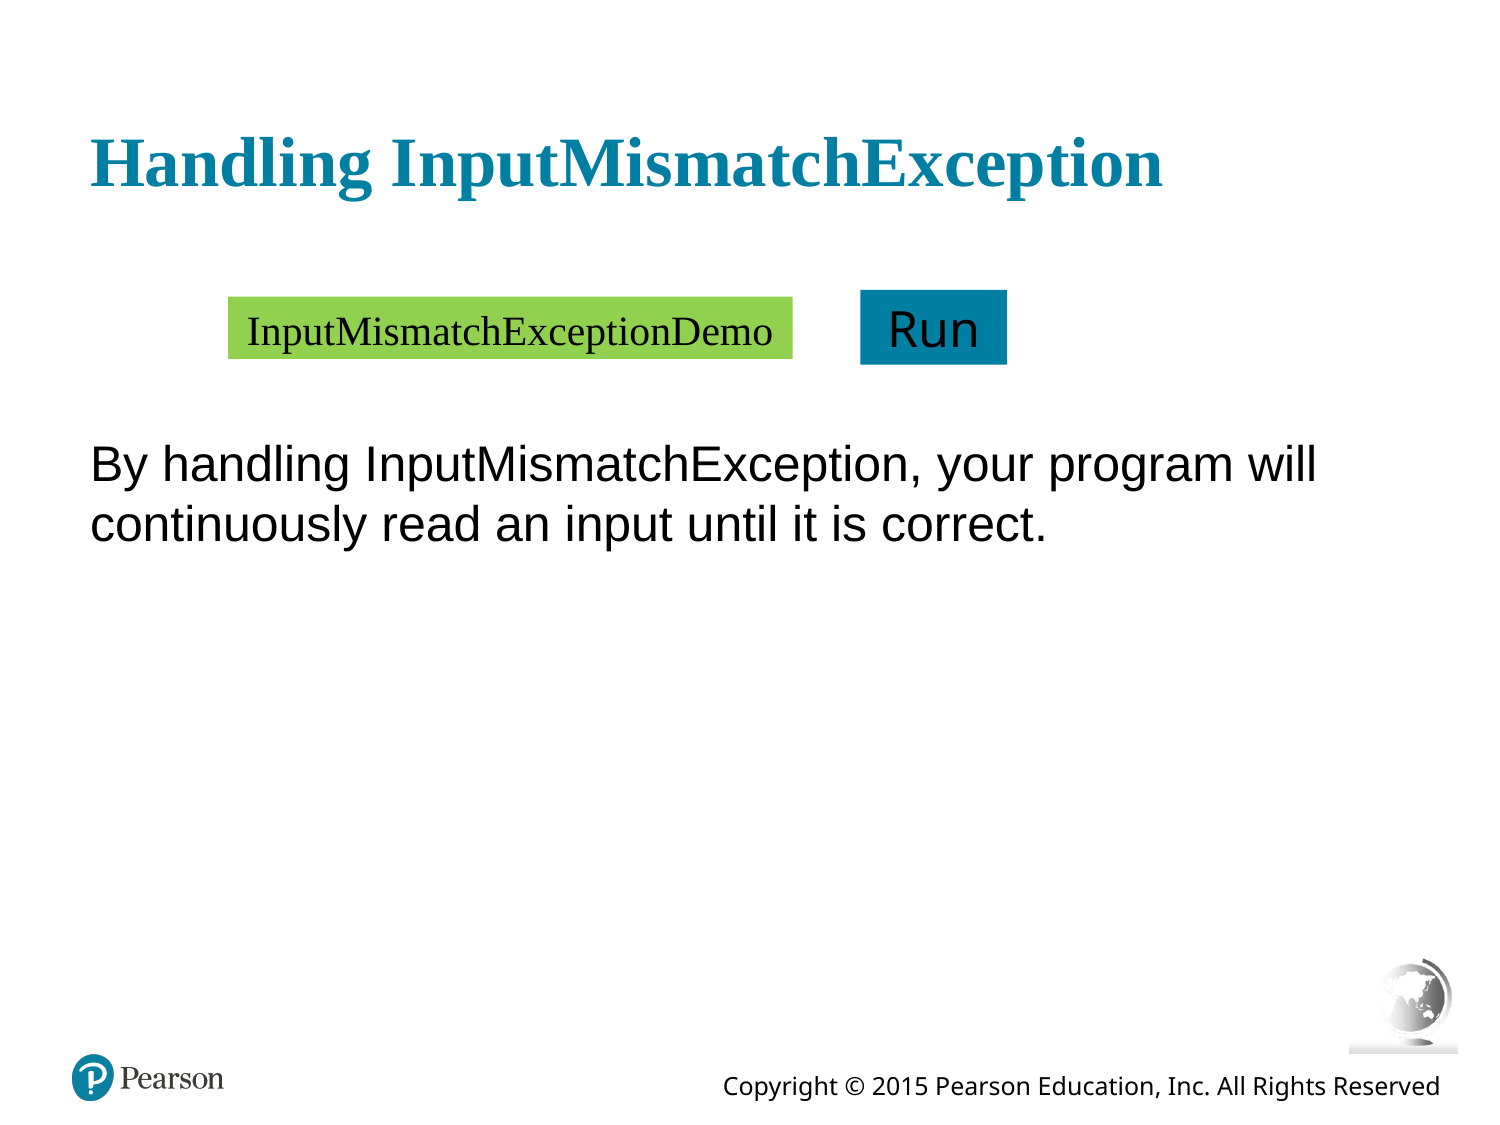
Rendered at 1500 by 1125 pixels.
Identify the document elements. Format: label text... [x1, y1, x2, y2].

picture [98, 1054, 224, 1101]
picture [1349, 955, 1458, 1054]
text_box Run [860, 289, 1008, 365]
list By handling InputMismatchException, your program will continuously read an input until it is correct. [75, 416, 1426, 567]
text_box InputMismatchExceptionDemo [228, 296, 793, 359]
picture [72, 1087, 83, 1101]
picture [72, 1054, 88, 1070]
picture [80, 1063, 106, 1088]
title Handling InputMismatchException [75, 35, 1425, 216]
